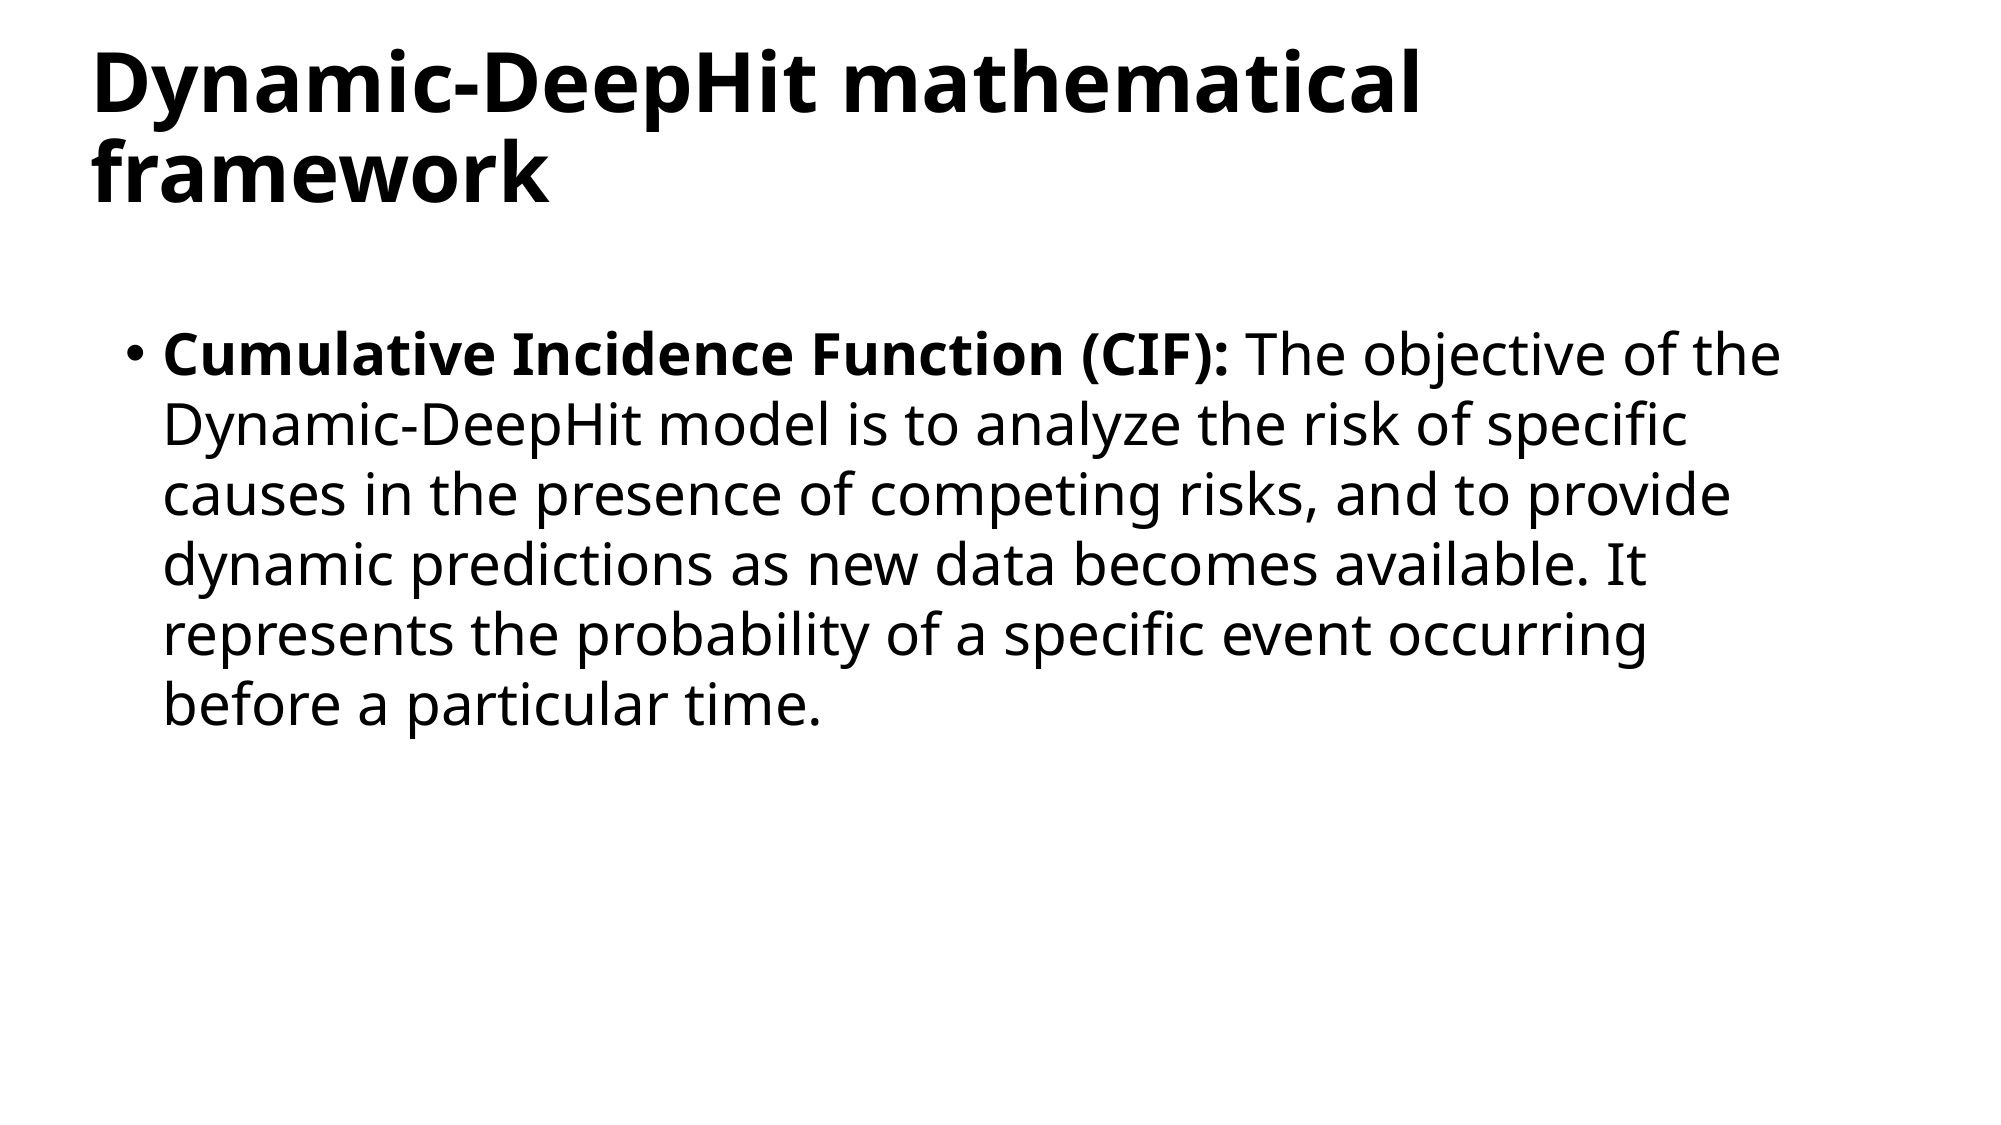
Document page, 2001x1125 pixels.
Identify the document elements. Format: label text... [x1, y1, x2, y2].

list Cumulative Incidence Function (CIF): The objective of the Dynamic-DeepHit model is to analyze the risk of specific causes in the presence of competing risks, and to provide dynamic predictions as new data becomes available. It represents the probability of a specific event occurring before a particular time. [110, 310, 1835, 1024]
title Dynamic-DeepHit mathematical framework [75, 21, 1801, 240]
